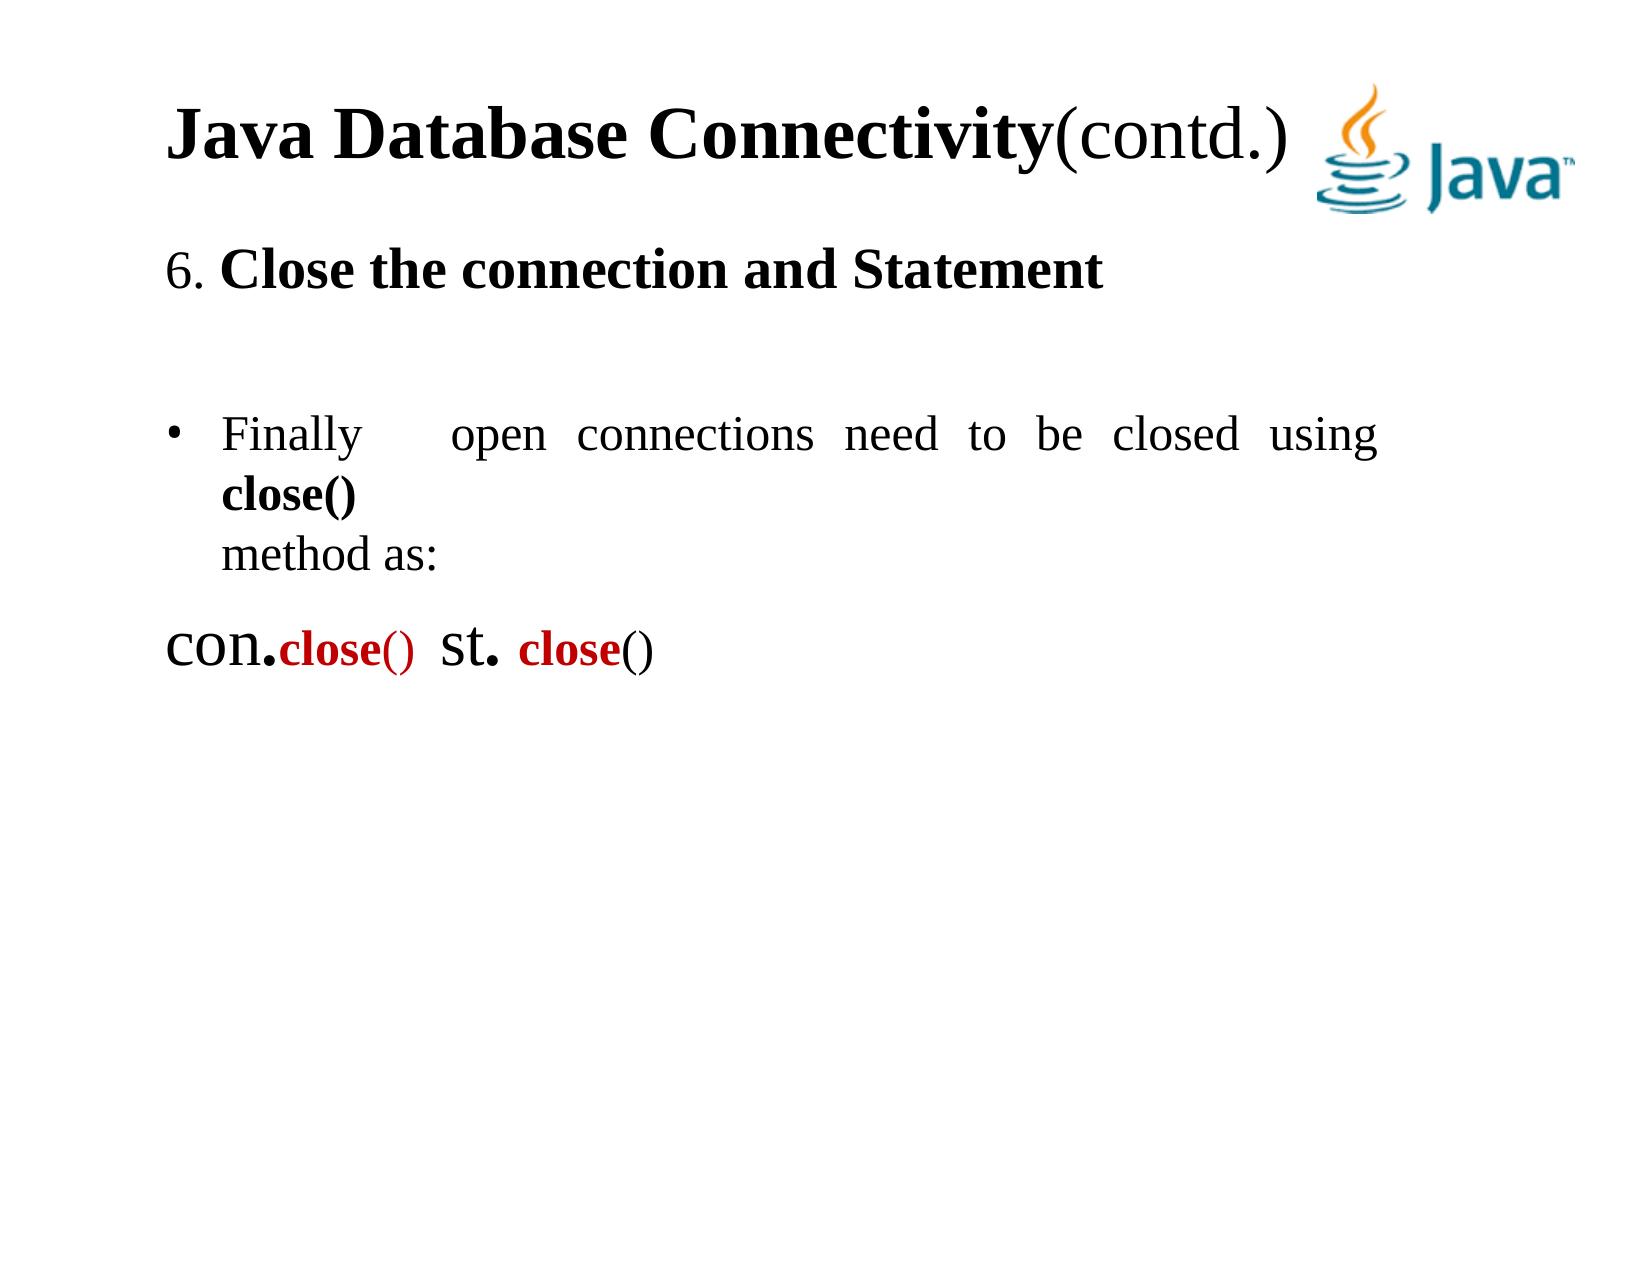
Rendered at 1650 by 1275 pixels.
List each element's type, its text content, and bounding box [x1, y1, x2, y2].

picture [1317, 82, 1575, 214]
list 6. Close the connection and Statement Finally open connections need to be closed using close() method as: con.close() st. close() [162, 215, 1488, 955]
title Java Database Connectivity(contd.) [162, 81, 1294, 215]
